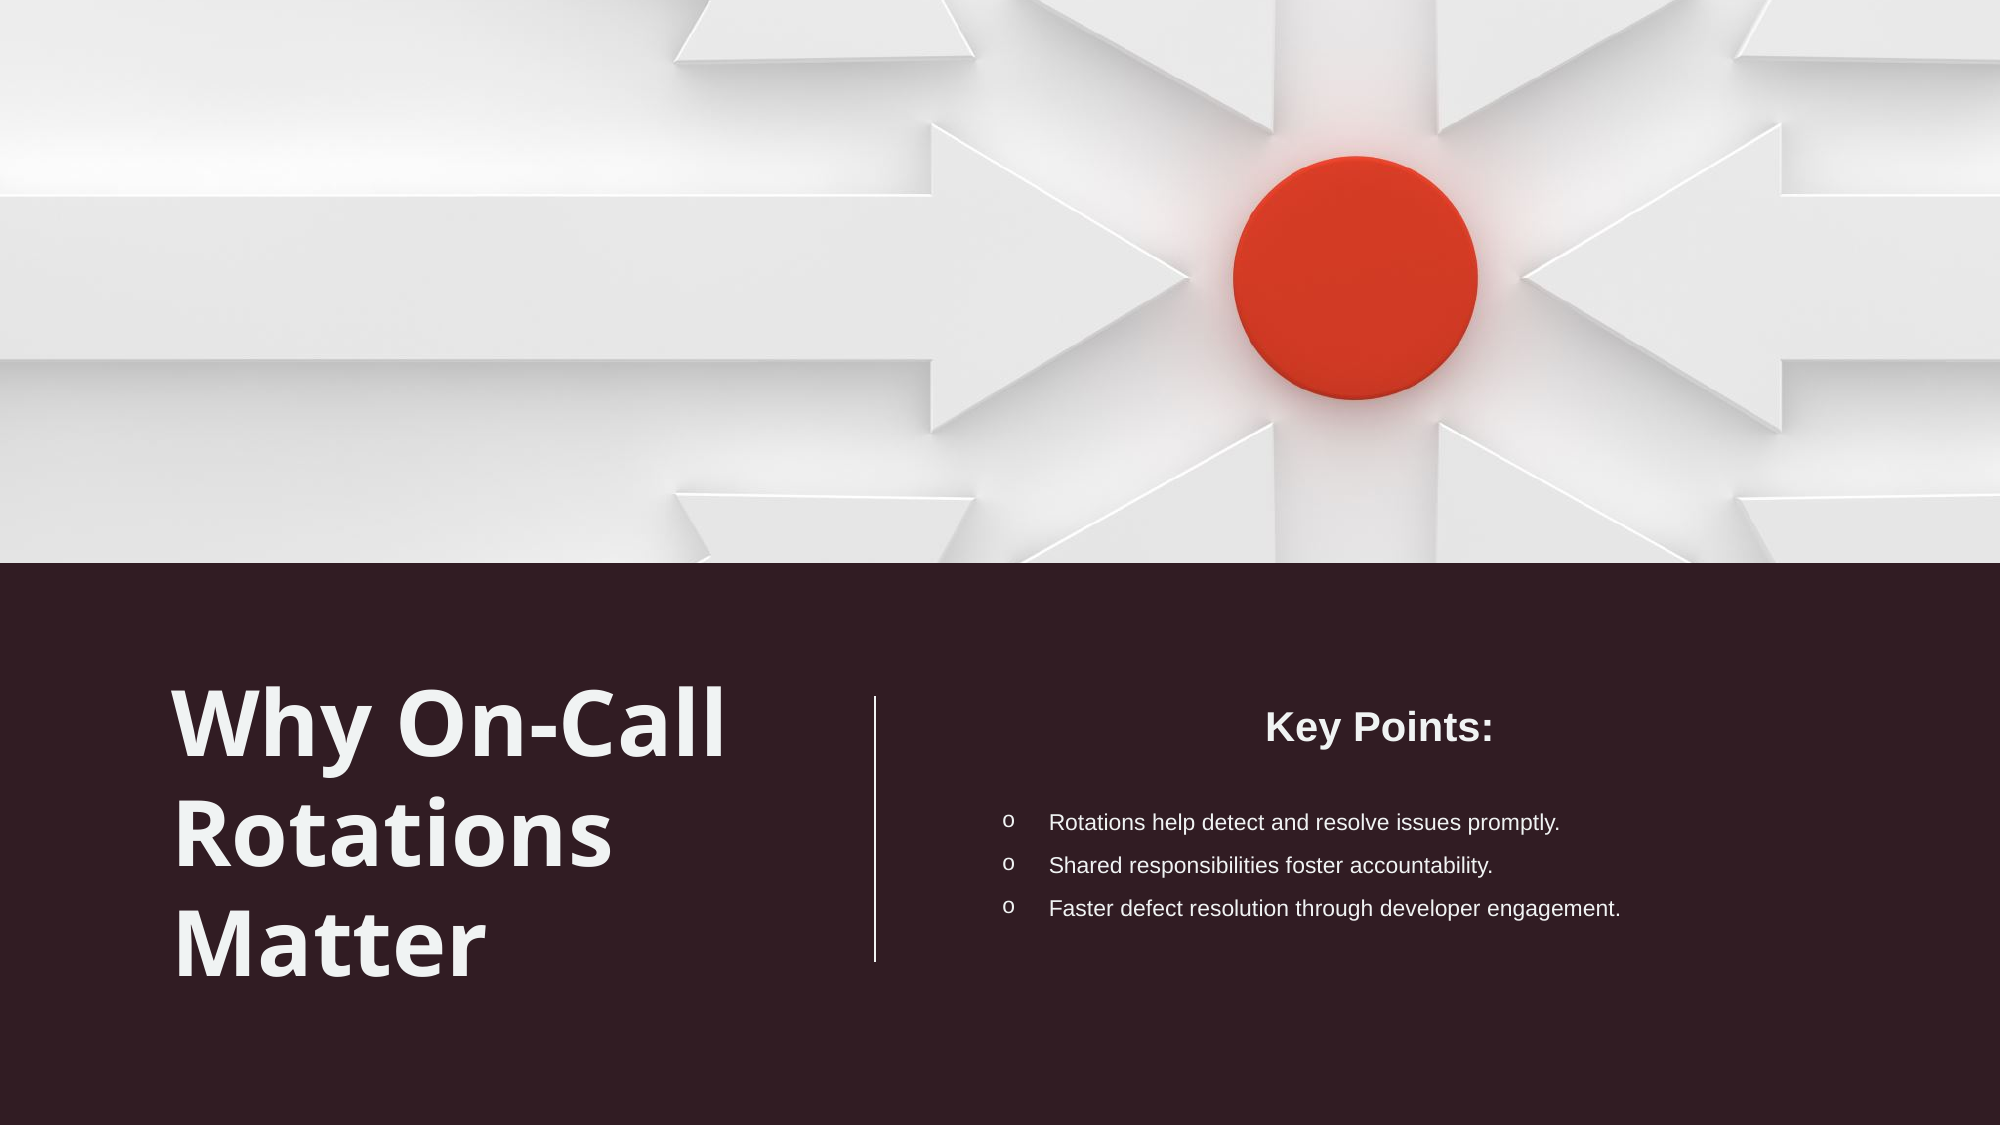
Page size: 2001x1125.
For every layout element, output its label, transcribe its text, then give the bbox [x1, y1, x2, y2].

list Key Points: Rotations help detect and resolve issues promptly. Shared responsibilities foster accountability. Faster defect resolution through developer engagement. [979, 649, 1781, 1010]
title Why On-Call Rotations Matter [156, 649, 827, 1010]
picture [0, 0, 2000, 563]
text_box [0, 563, 2000, 1125]
